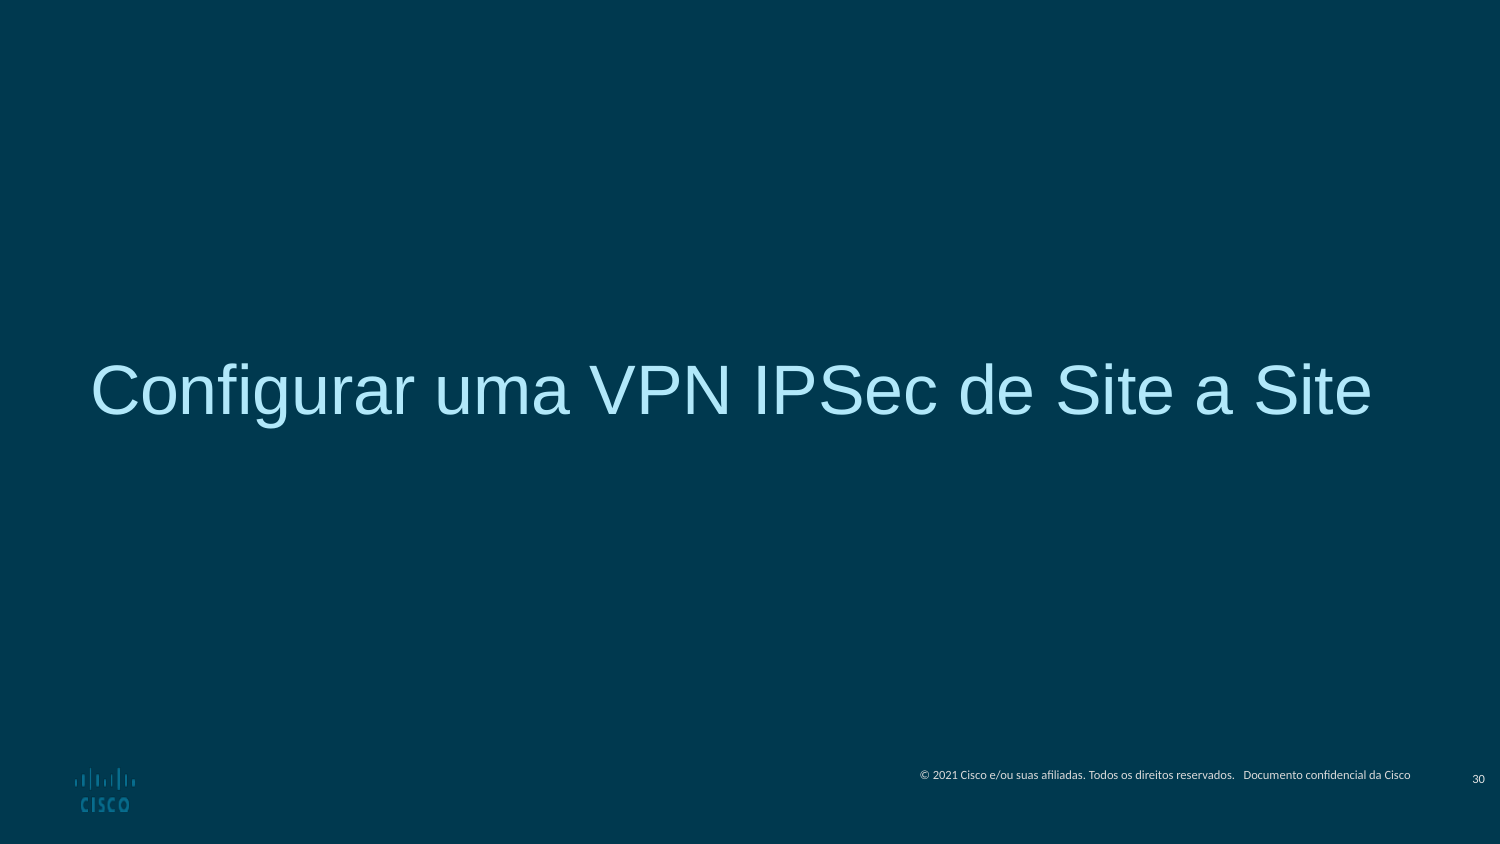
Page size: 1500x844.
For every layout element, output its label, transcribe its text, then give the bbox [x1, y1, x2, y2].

slide_number 30 [1425, 759, 1500, 797]
list Configurar uma VPN IPSec de Site a Site [75, 337, 1425, 488]
